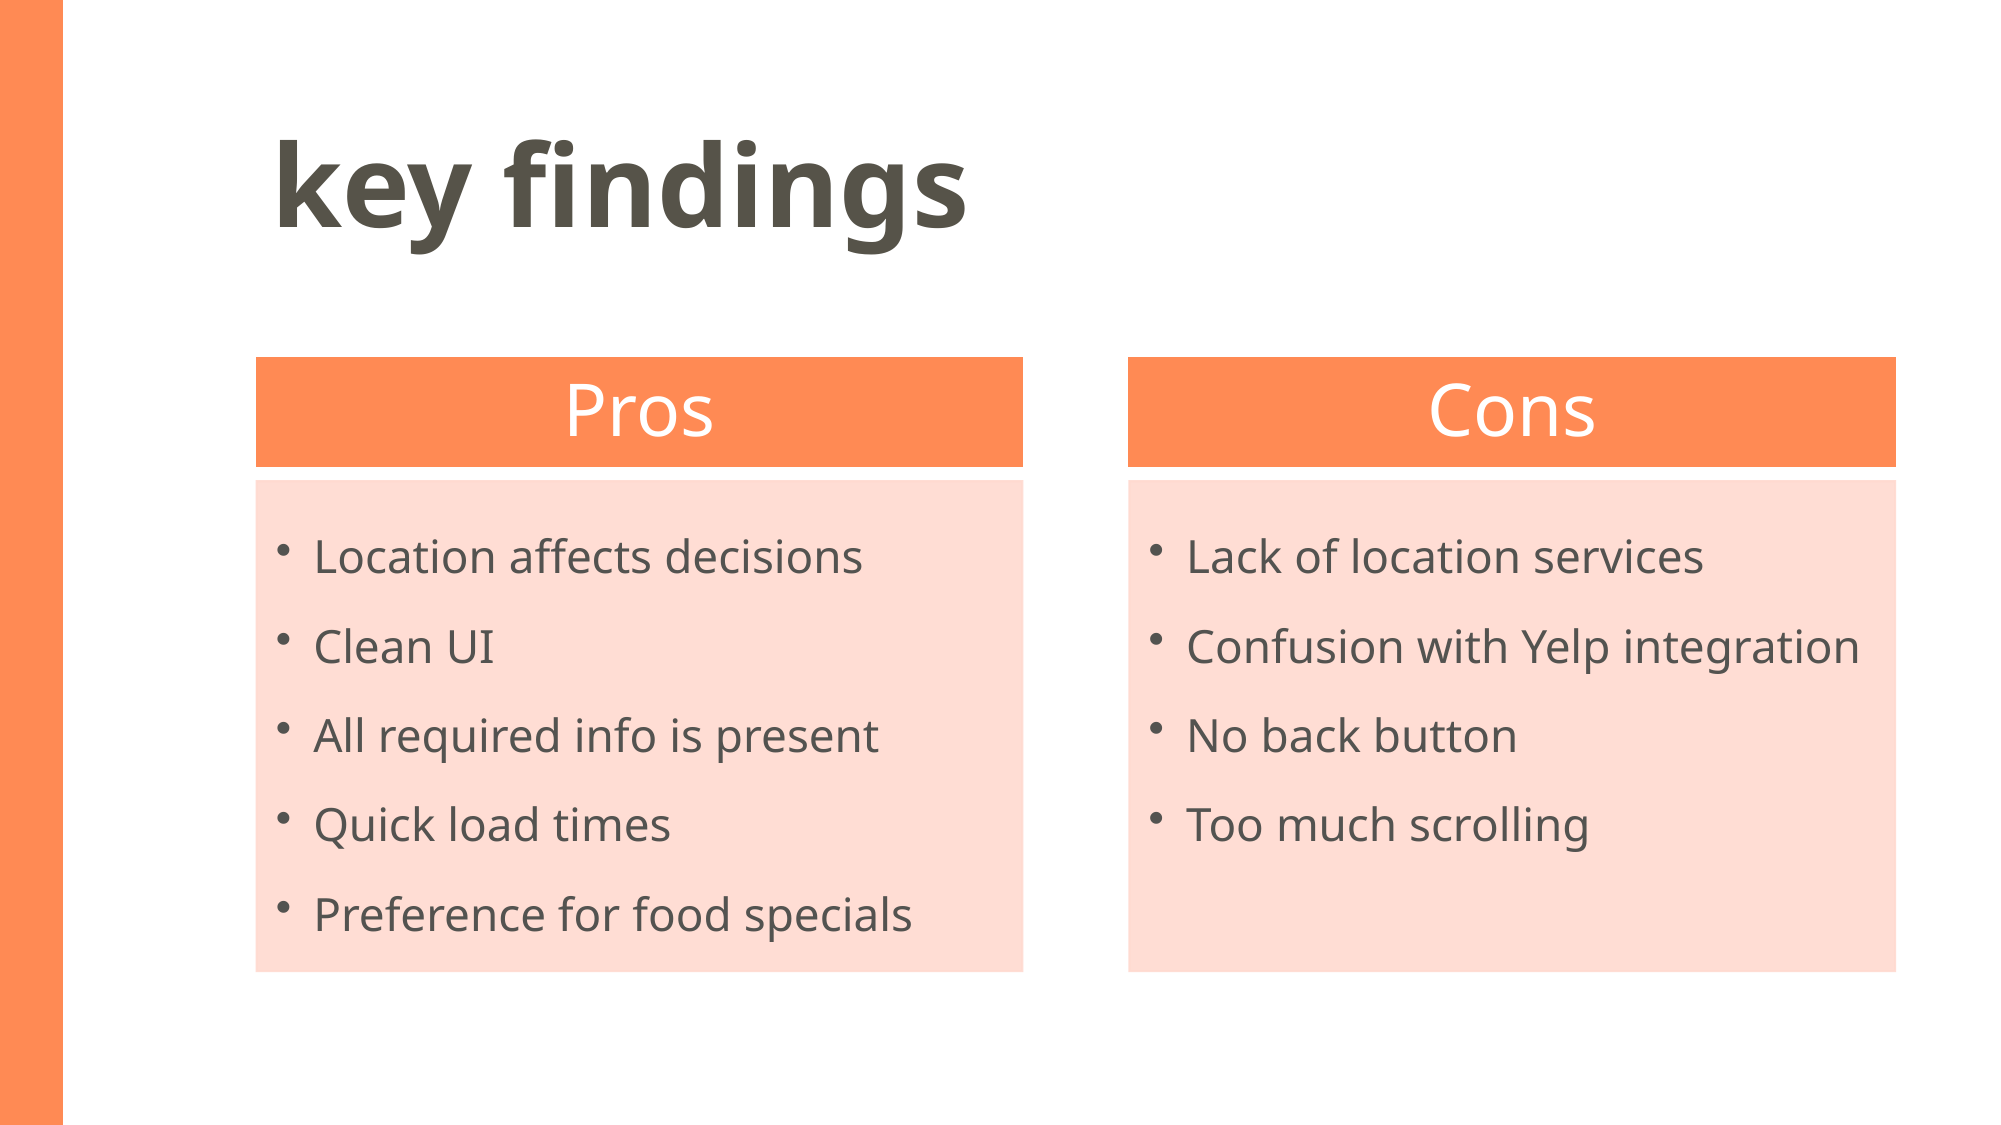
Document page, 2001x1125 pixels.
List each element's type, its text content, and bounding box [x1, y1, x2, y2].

title key findings [256, 81, 1863, 298]
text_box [256, 298, 1896, 1069]
